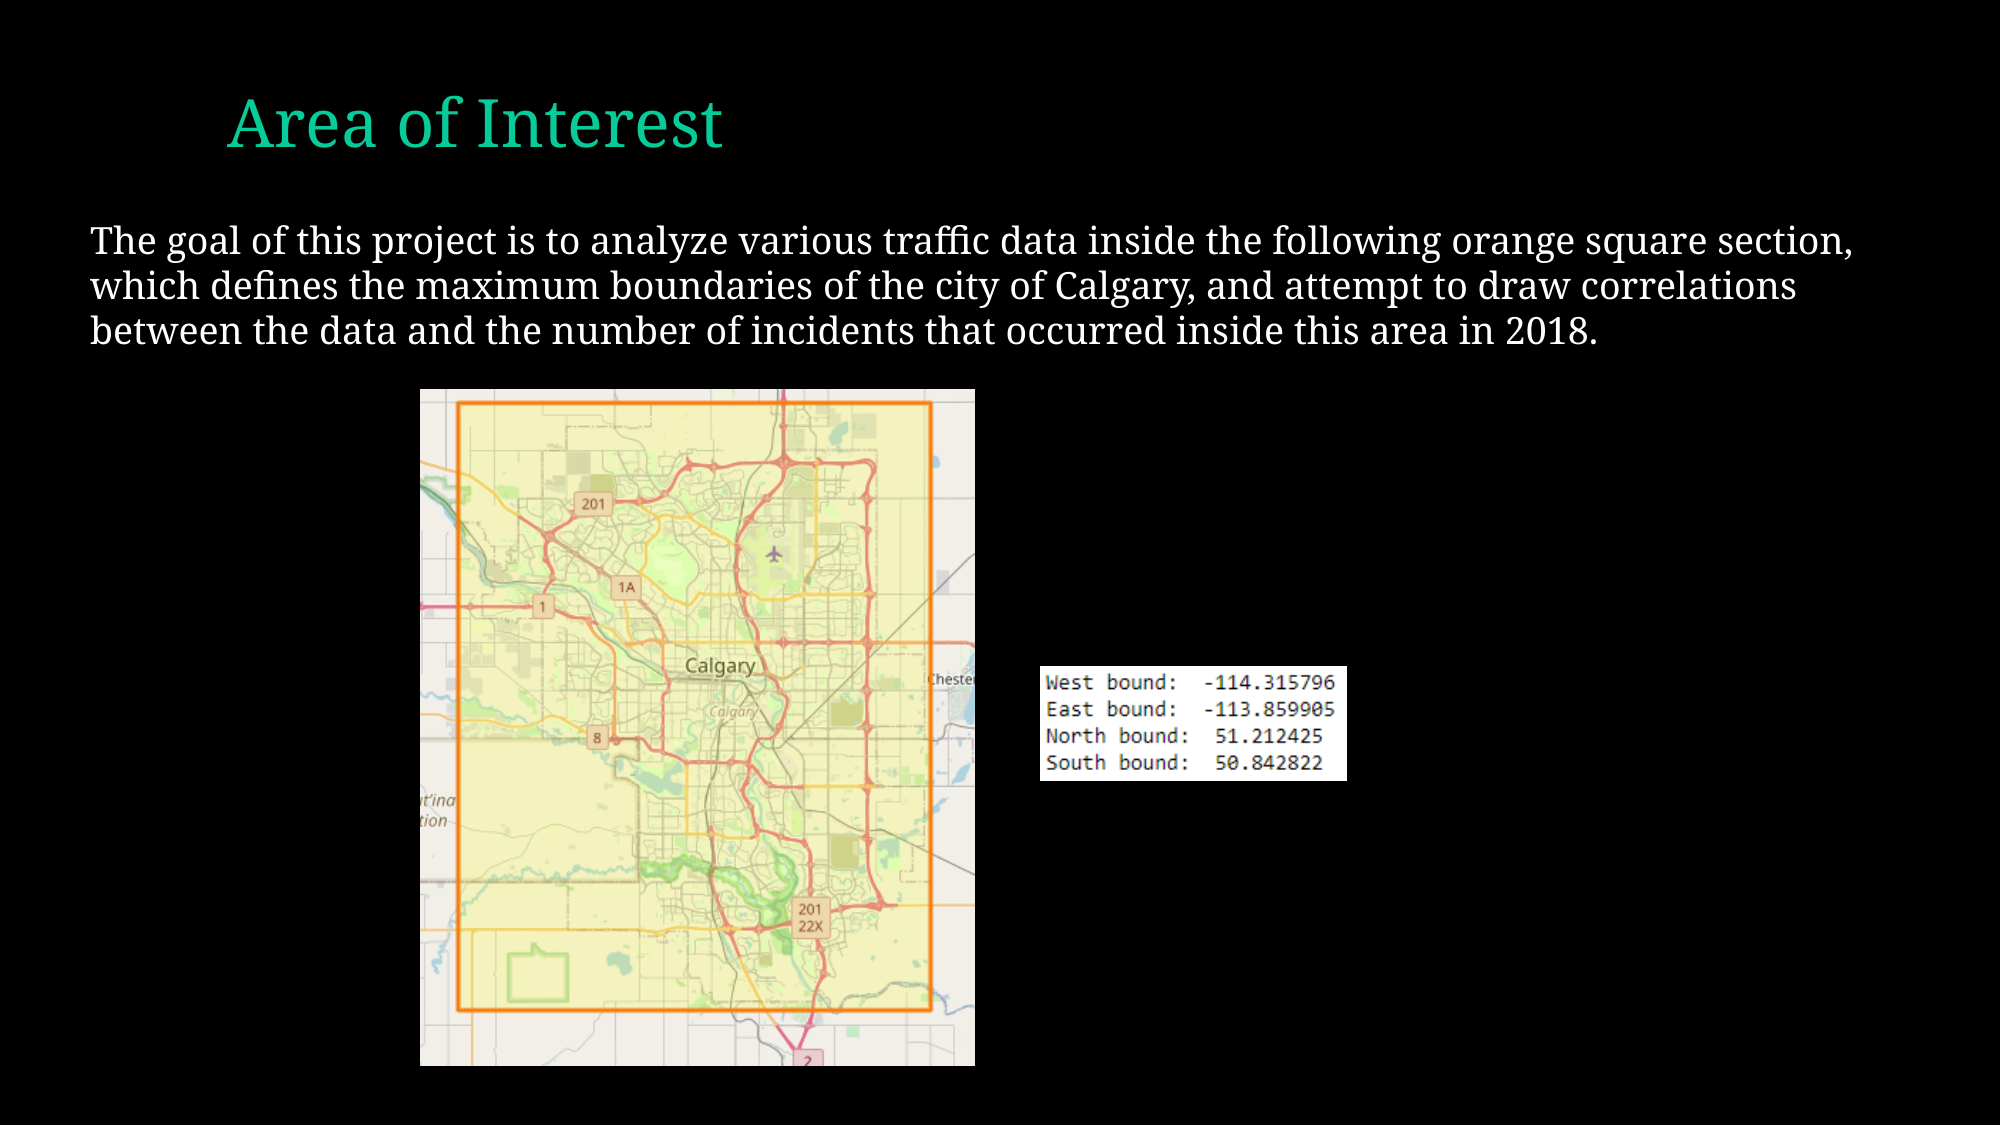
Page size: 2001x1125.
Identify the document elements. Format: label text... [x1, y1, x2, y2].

picture [1040, 666, 1347, 781]
title Area of Interest [212, 59, 1788, 170]
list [420, 389, 975, 1066]
text_box The goal of this project is to analyze various traffic data inside the following orange square section, which defines the maximum boundaries of the city of Calgary, and attempt to draw correlations between the data and the number of incidents that occurred inside this area in 2018. [75, 209, 1932, 360]
